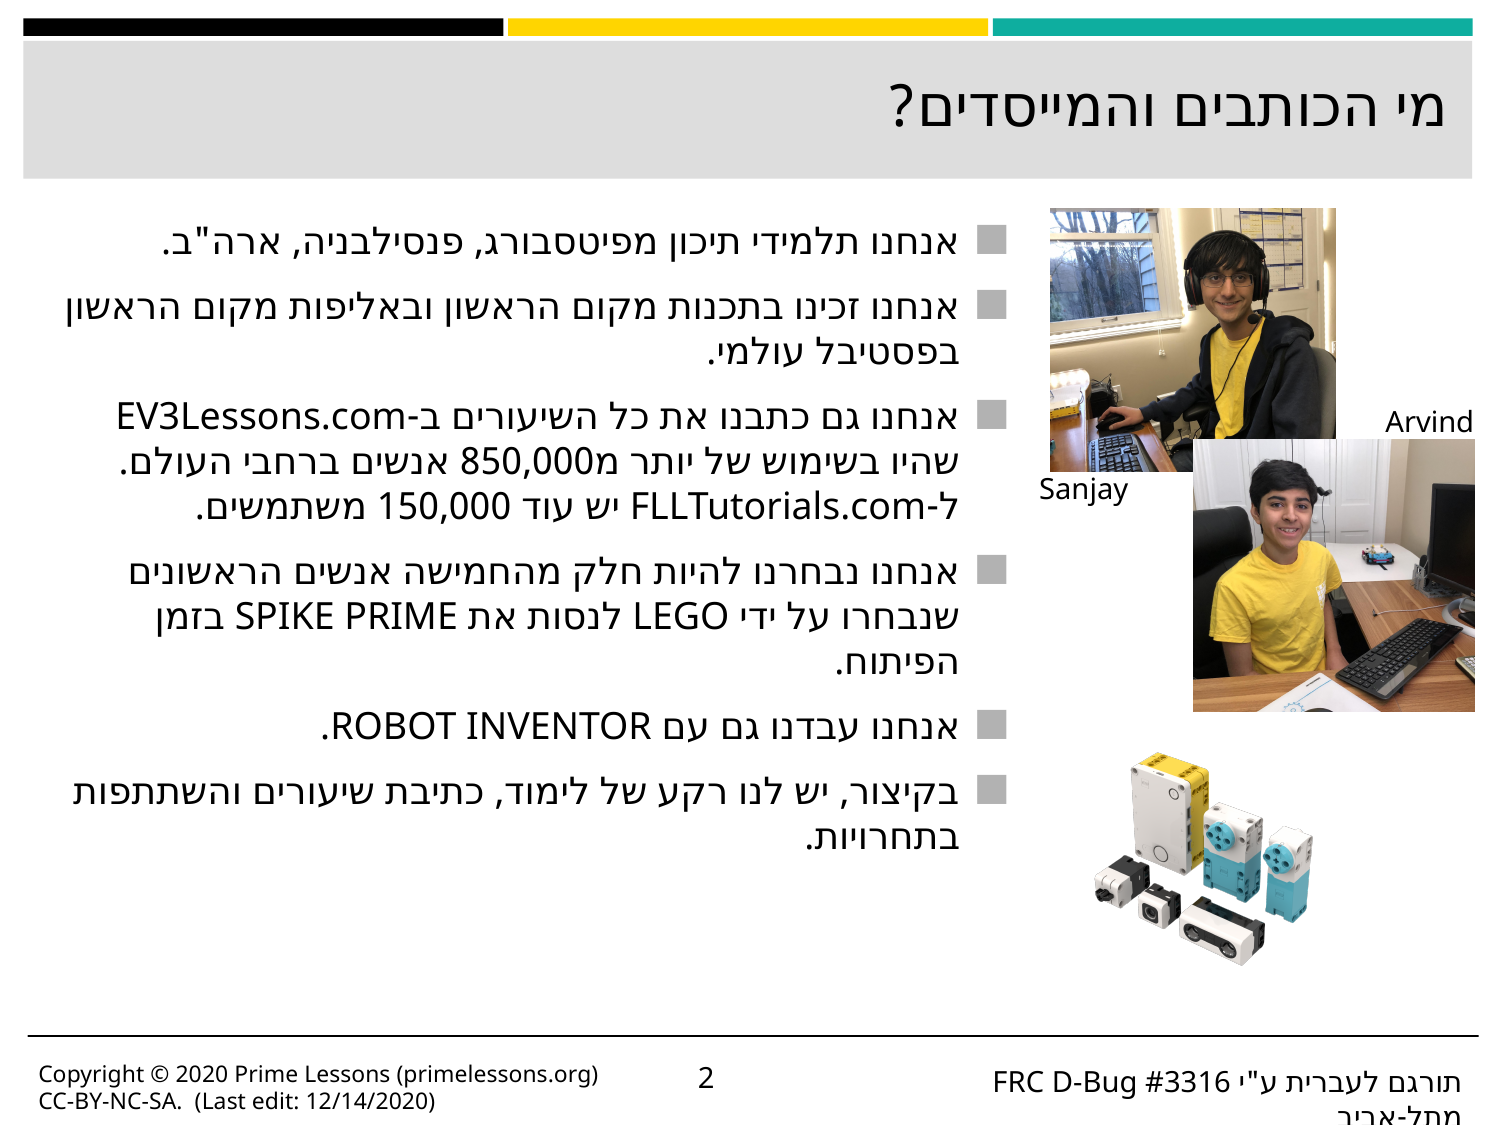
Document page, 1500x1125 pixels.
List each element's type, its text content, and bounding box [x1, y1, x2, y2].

title מי הכותבים והמייסדים? [28, 60, 1464, 148]
footer Copyright © 2020 Prime Lessons (primelessons.org) CC-BY-NC-SA. (Last edit: 12/14/2020) [23, 1051, 622, 1112]
text_box Sanjay [1012, 462, 1156, 513]
slide_number ‹#› [682, 1051, 810, 1112]
picture [1089, 744, 1317, 970]
text_box Arvind [1358, 396, 1500, 447]
picture [1050, 207, 1475, 713]
list אנחנו תלמידי תיכון מפיטסבורג, פנסילבניה, ארה"ב. אנחנו זכינו בתכנות מקום הראשון ובאליפות מקום הראשון בפסטיבל עולמי. אנחנו גם כתבנו את כל השיעורים ב-EV3Lessons.com שהיו בשימוש של יותר מ850,000 אנשים ברחבי העולם. ל-FLLTutorials.com יש עוד 150,000 משתמשים. אנחנו נבחרנו להיות חלק מהחמישה אנשים הראשונים שנבחרו על ידי LEGO לנסות את SPIKE PRIME בזמן הפיתוח. אנחנו עבדנו גם עם ROBOT INVENTOR. בקיצור, יש לנו רקע של לימוד, כתיבת שיעורים והשתתפות בתחרויות. [25, 209, 1026, 1021]
